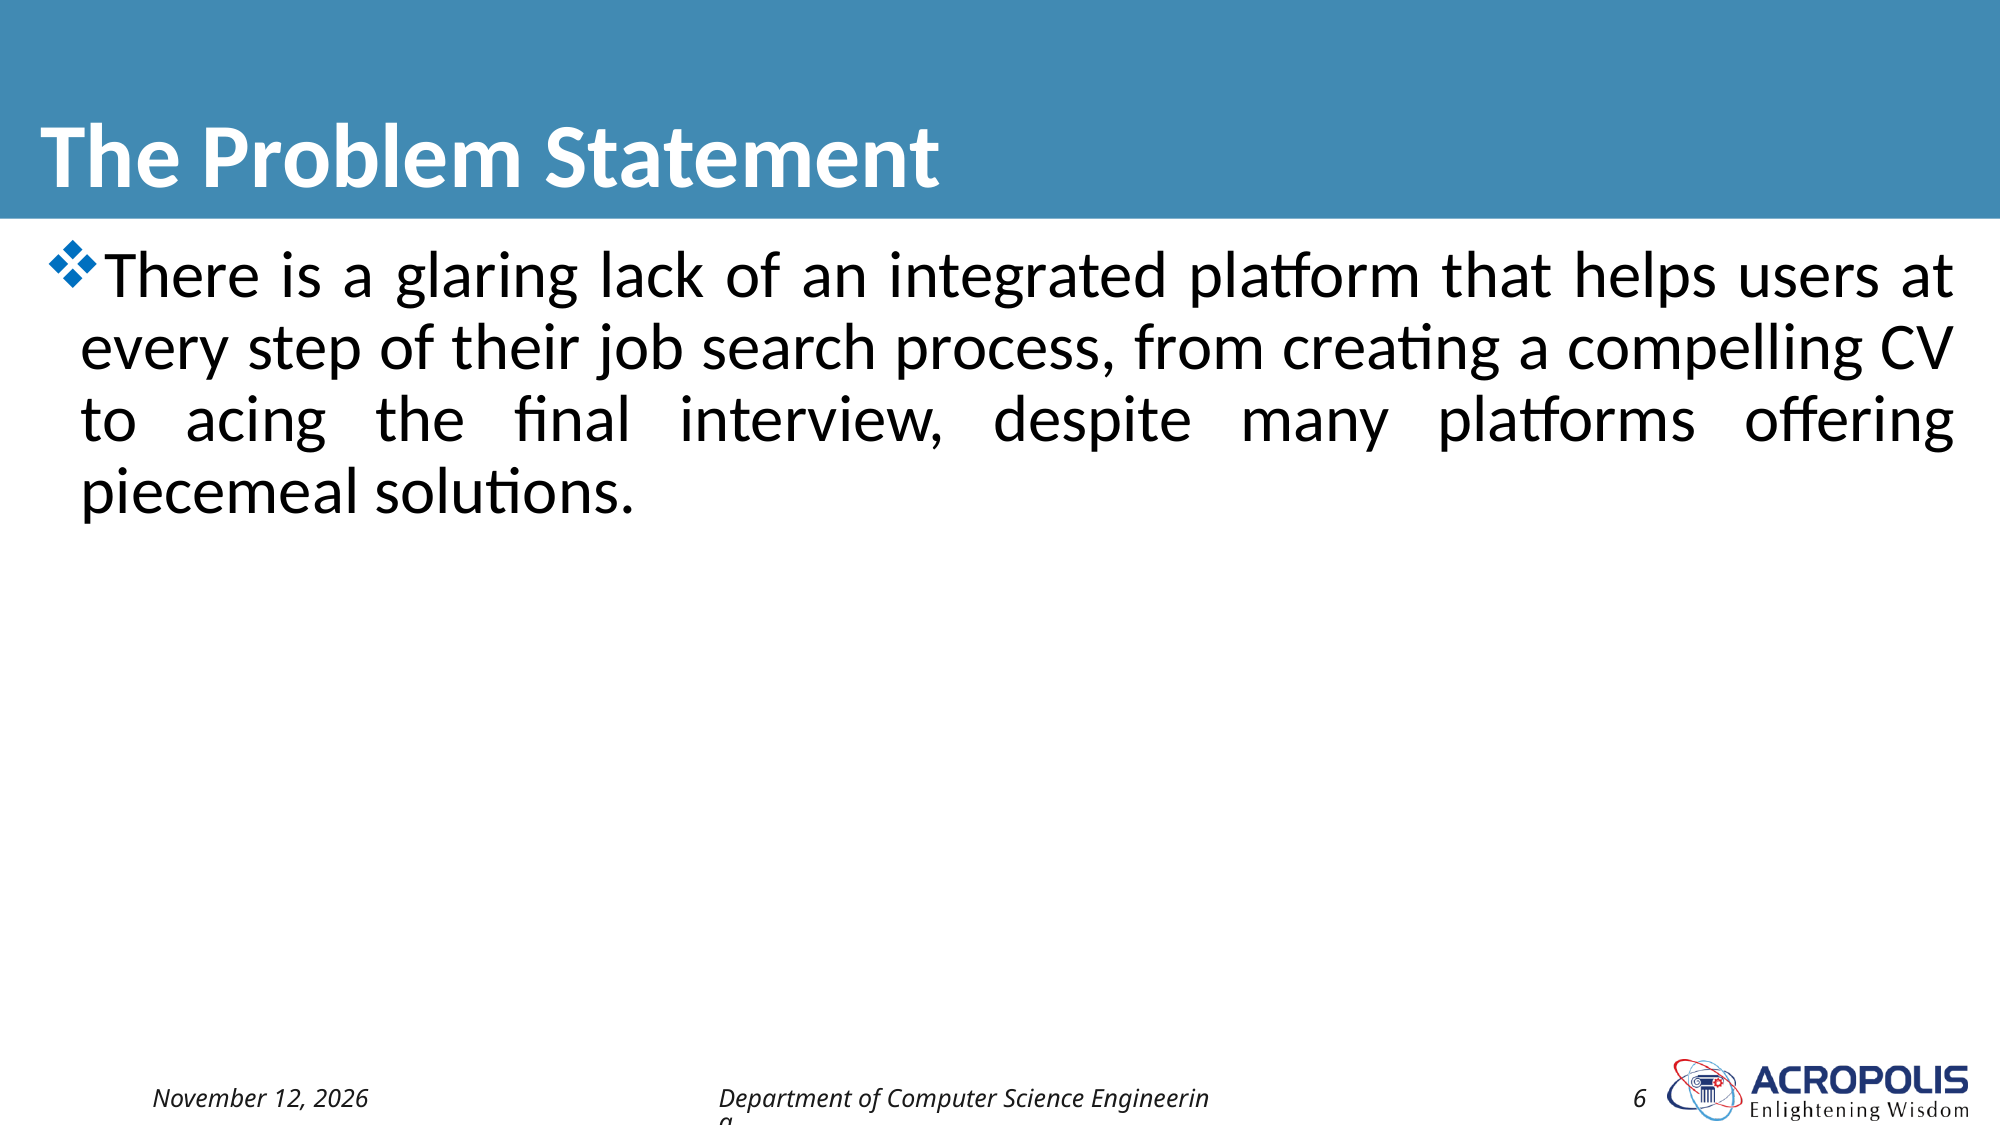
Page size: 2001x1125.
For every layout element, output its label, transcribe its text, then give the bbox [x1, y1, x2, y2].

list There is a glaring lack of an integrated platform that helps users at every step of their job search process, from creating a compelling CV to acing the final interview, despite many platforms offering piecemeal solutions. [28, 232, 1972, 1072]
title The Problem Statement [25, 0, 1974, 214]
picture [1667, 1072, 1968, 1121]
footer Department of Computer Science Engineering [703, 1076, 1229, 1122]
slide_number 6 [1436, 1076, 1662, 1122]
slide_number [137, 1076, 663, 1122]
